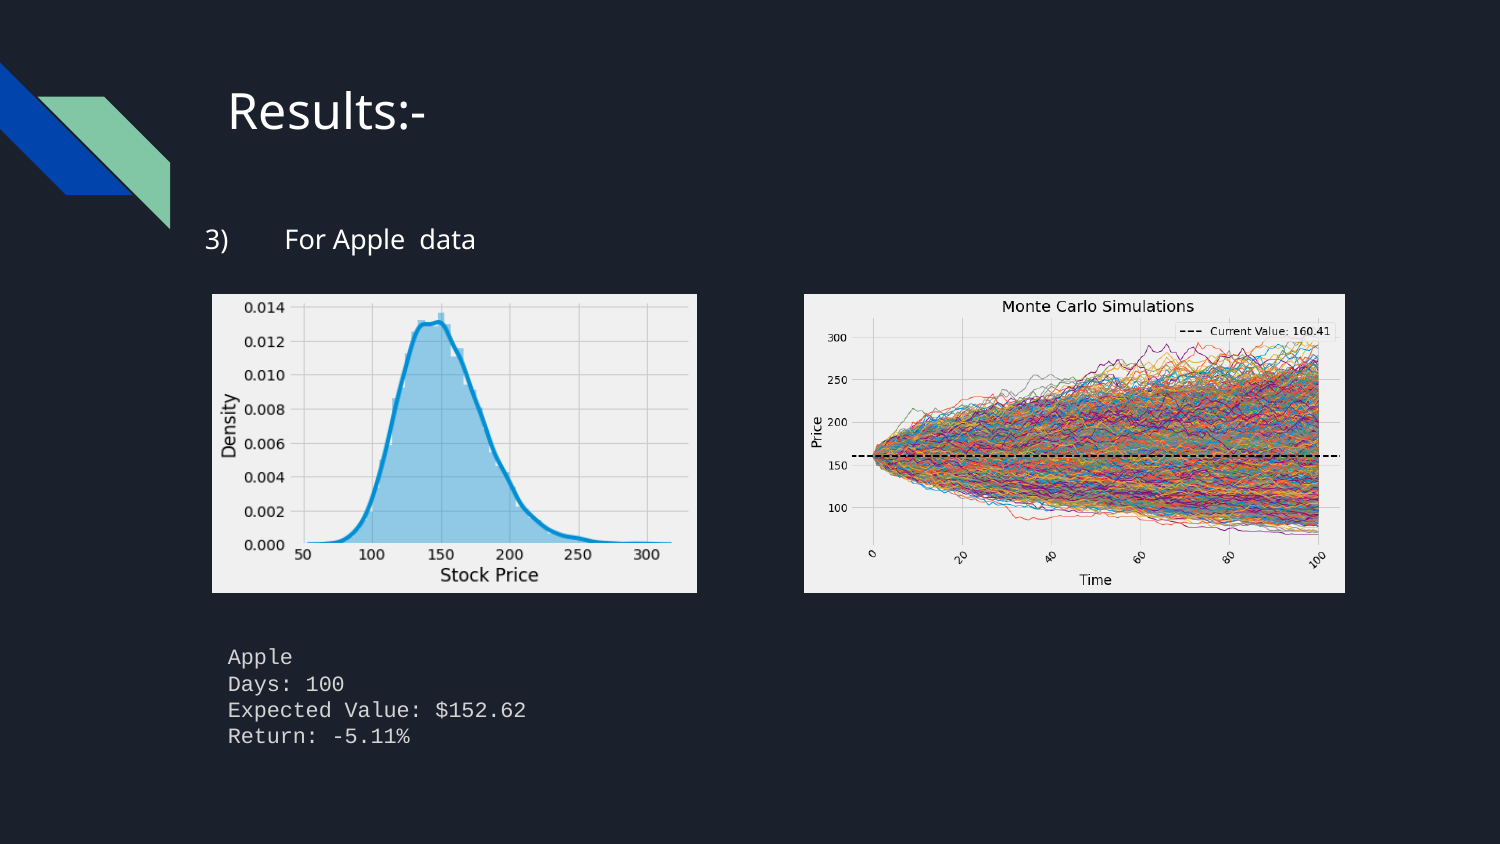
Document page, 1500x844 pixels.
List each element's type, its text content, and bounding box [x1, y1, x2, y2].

list 3) For Apple data [190, 202, 1345, 680]
picture [803, 294, 1345, 593]
picture [212, 294, 697, 593]
text_box Apple Days: 100 Expected Value: $152.62 Return: -5.11% [212, 627, 955, 763]
title Results:- [212, 64, 1368, 215]
